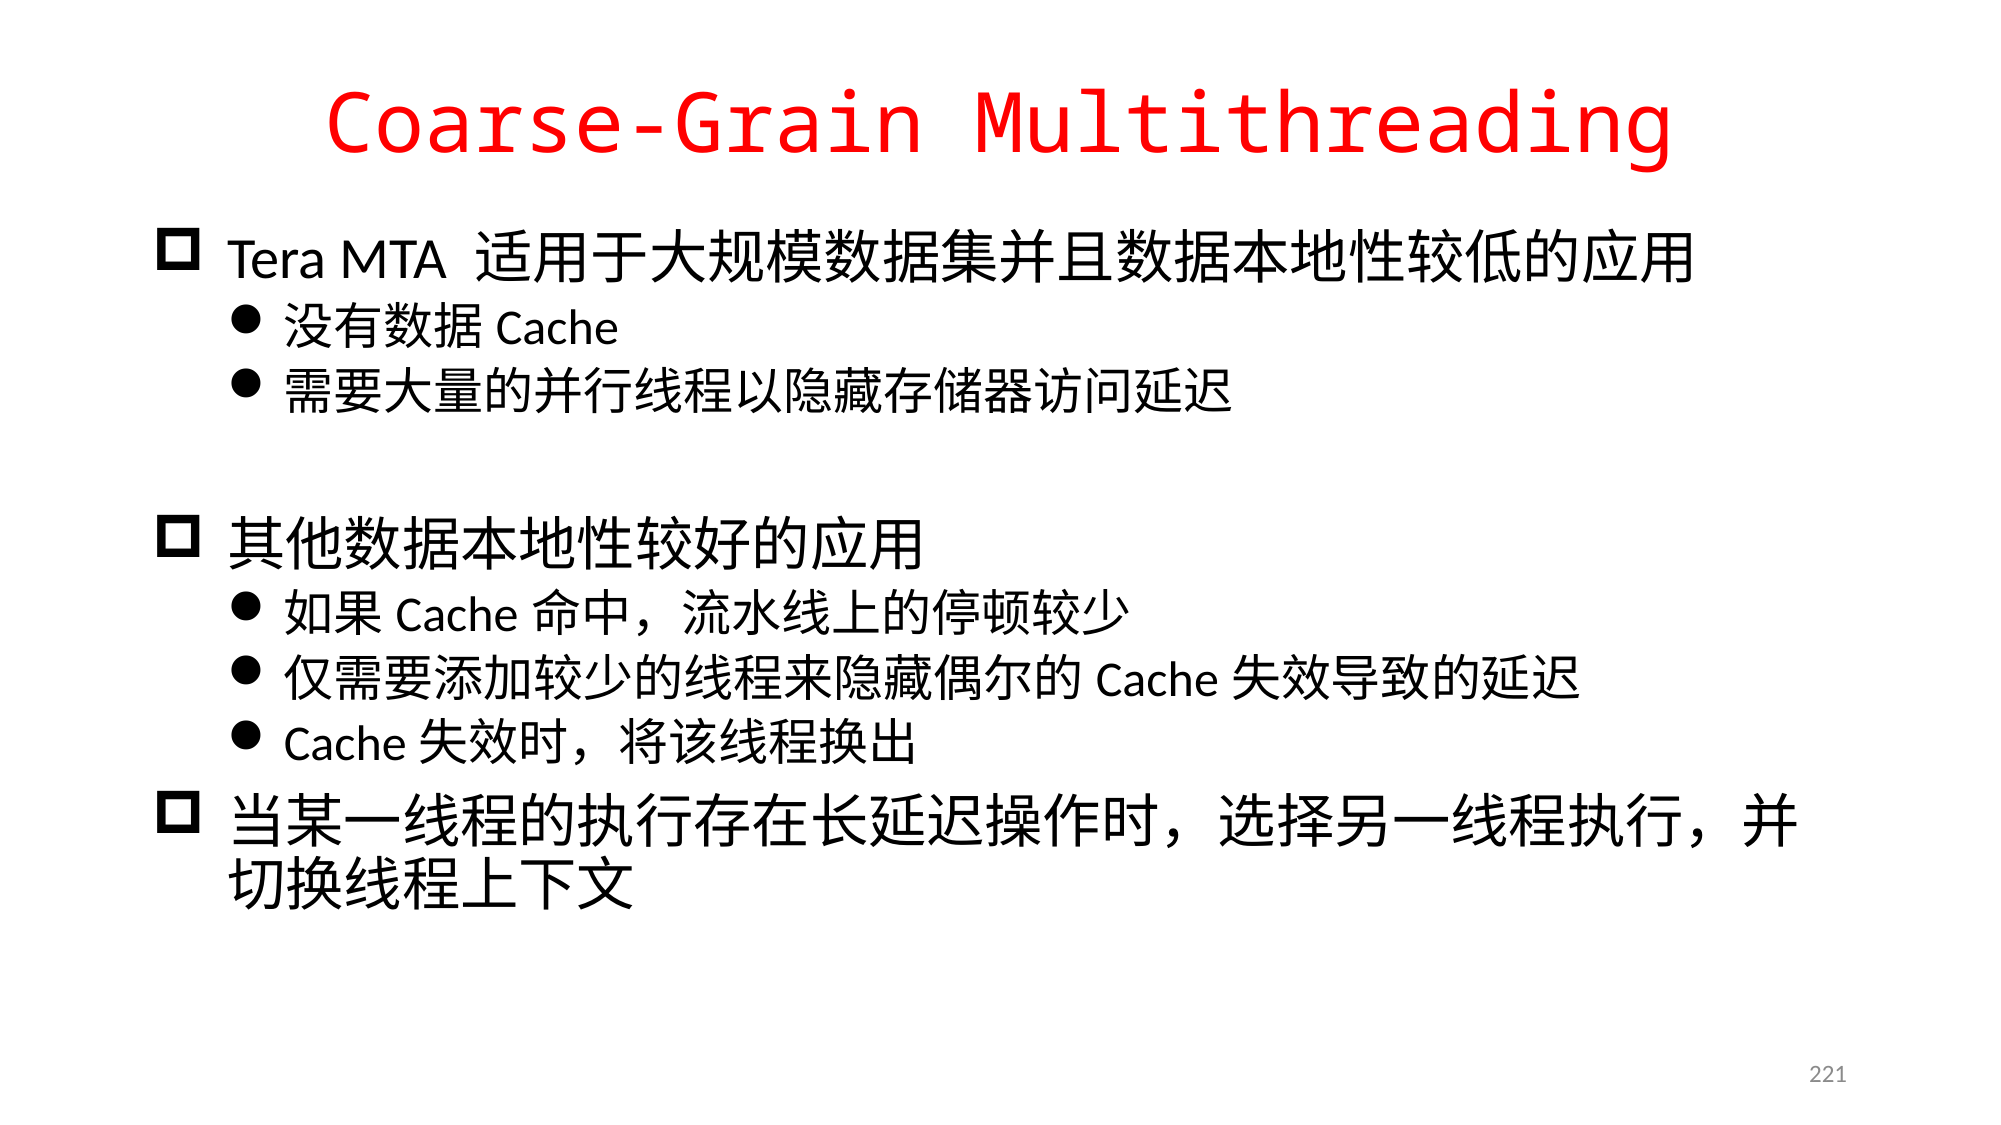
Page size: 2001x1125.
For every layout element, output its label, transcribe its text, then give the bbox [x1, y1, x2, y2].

title Coarse-Grain Multithreading [137, 59, 1863, 192]
slide_number 221 [1412, 1042, 1863, 1103]
list Tera MTA 适用于大规模数据集并且数据本地性较低的应用 没有数据Cache 需要大量的并行线程以隐藏存储器访问延迟 其他数据本地性较好的应用 如果Cache命中，流水线上的停顿较少 仅需要添加较少的线程来隐藏偶尔的Cache失效导致的延迟 Cache失效时，将该线程换出 当某一线程的执行存在长延迟操作时，选择另一线程执行，并切换线程上下文 [137, 220, 1863, 1014]
